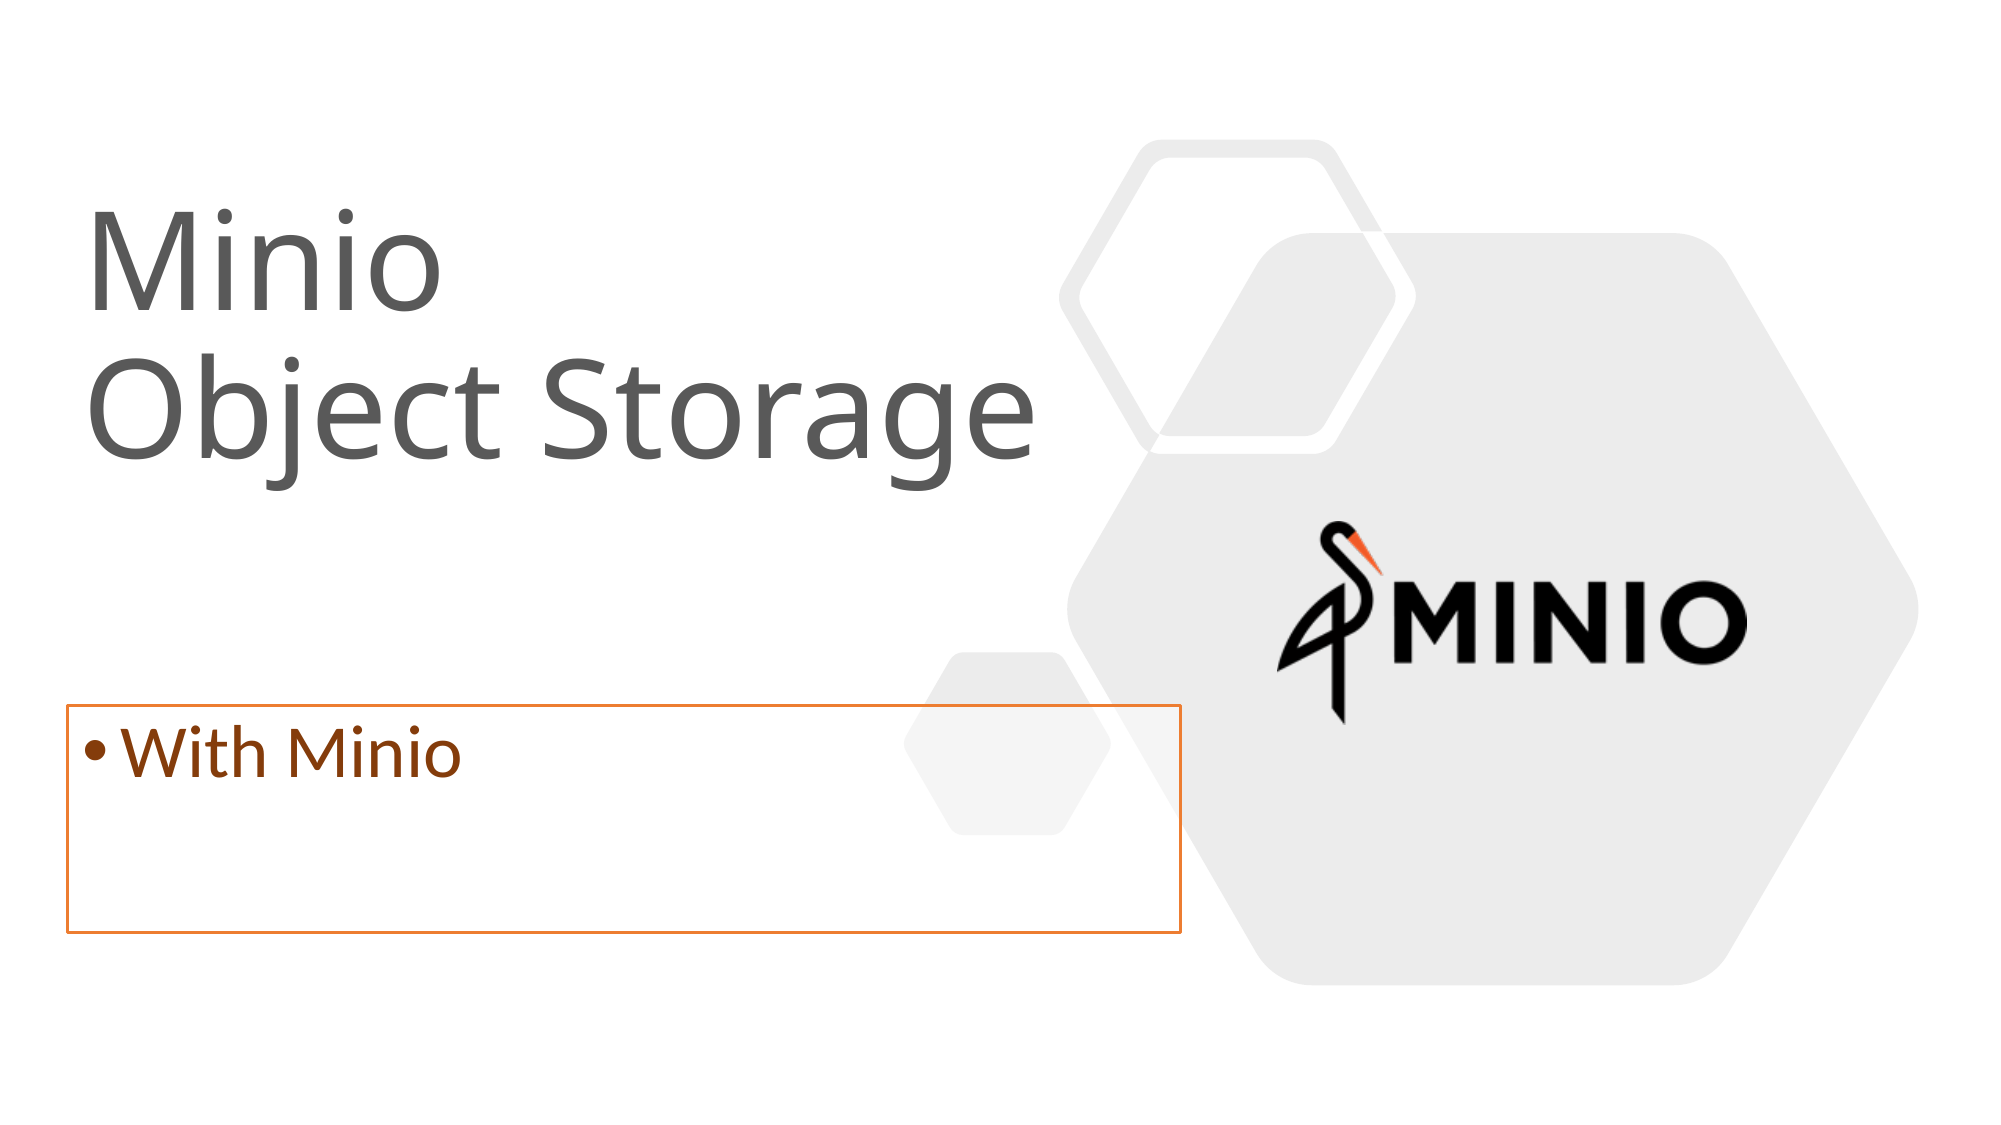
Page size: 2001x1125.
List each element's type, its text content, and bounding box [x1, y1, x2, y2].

subtitle With Minio [66, 704, 1182, 934]
picture [1277, 521, 1747, 725]
title Minio Object Storage [67, 104, 1236, 576]
